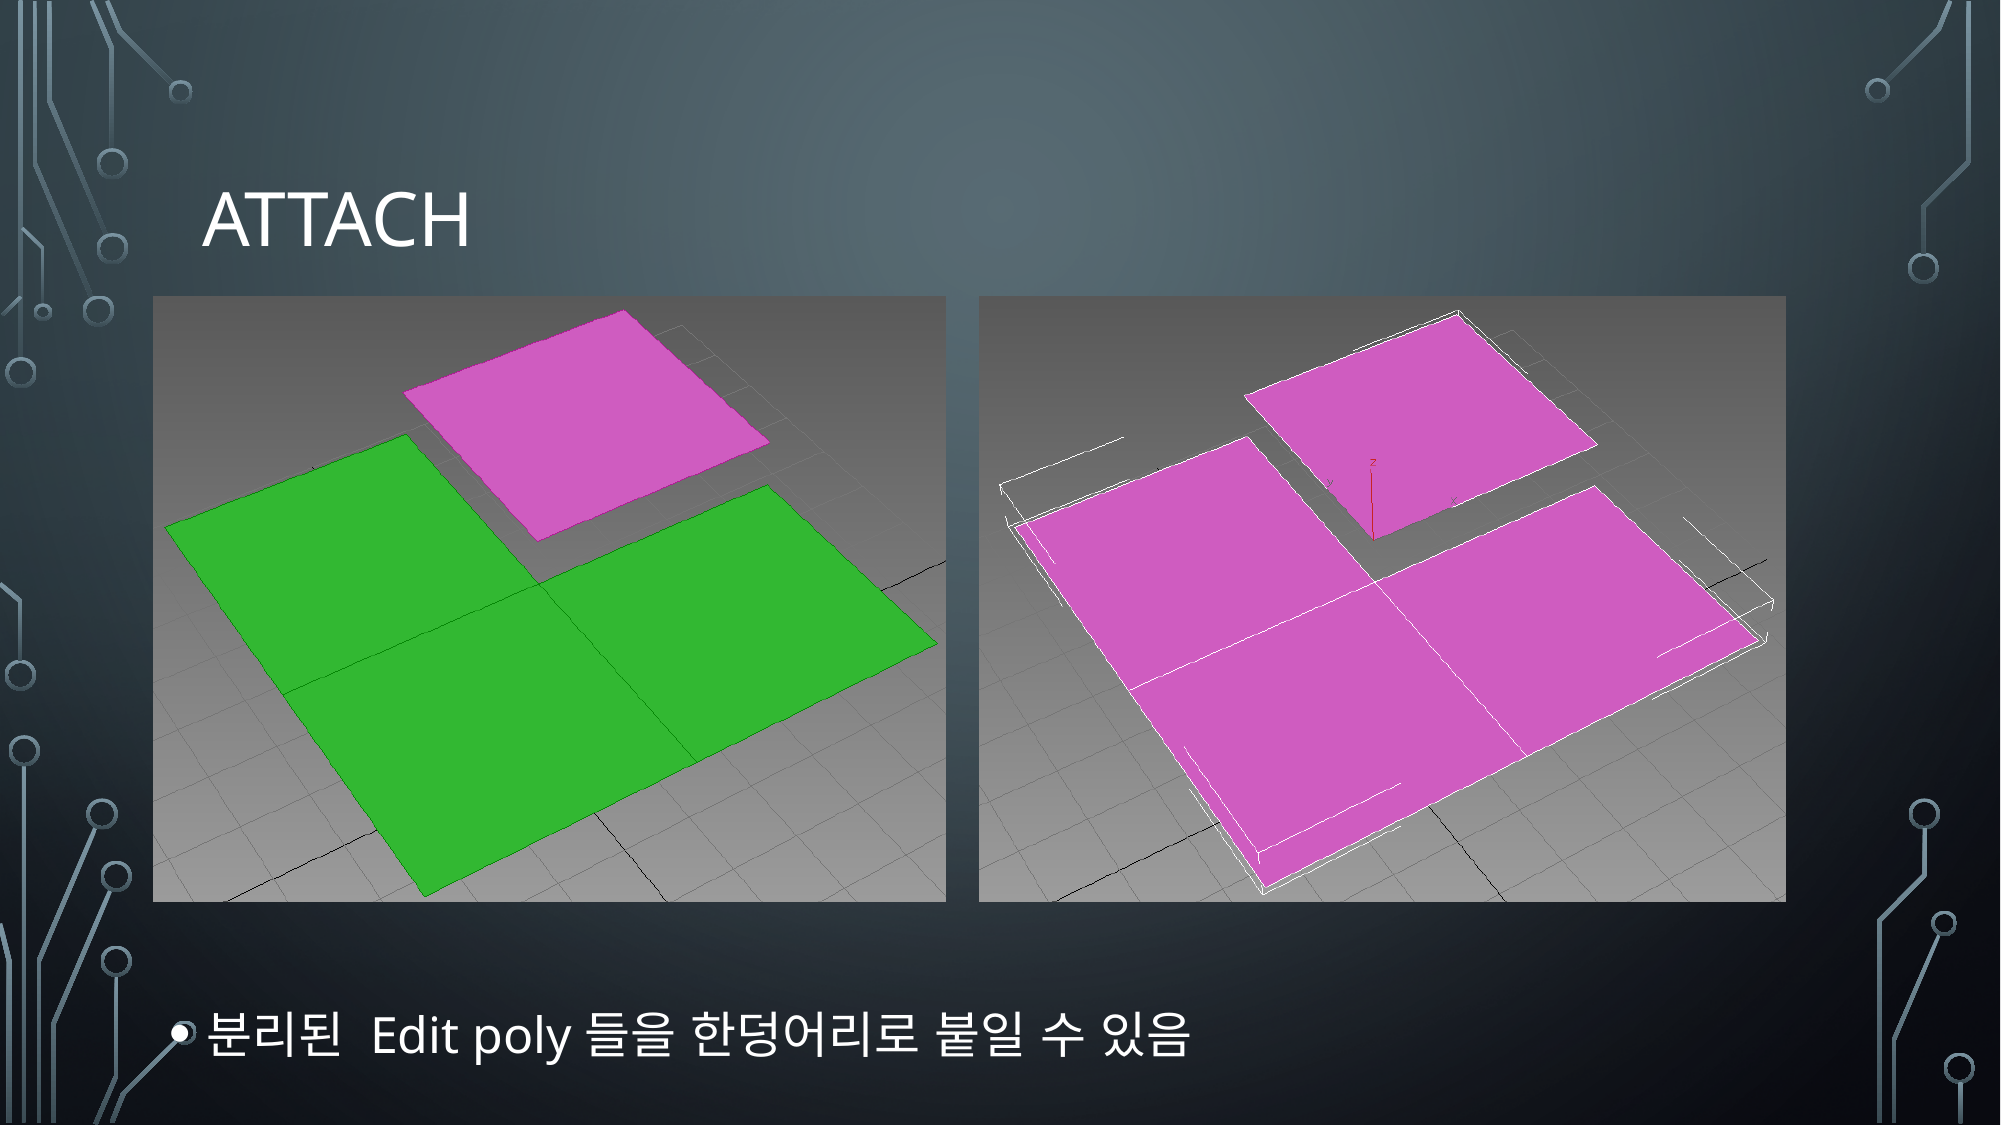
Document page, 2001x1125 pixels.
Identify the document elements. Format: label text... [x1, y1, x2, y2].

list 분리된 Edit poly들을 한덩어리로 붙일 수 있음 [153, 983, 1403, 1109]
picture [979, 296, 1786, 902]
title Attach [187, 101, 1813, 344]
picture [153, 296, 947, 902]
